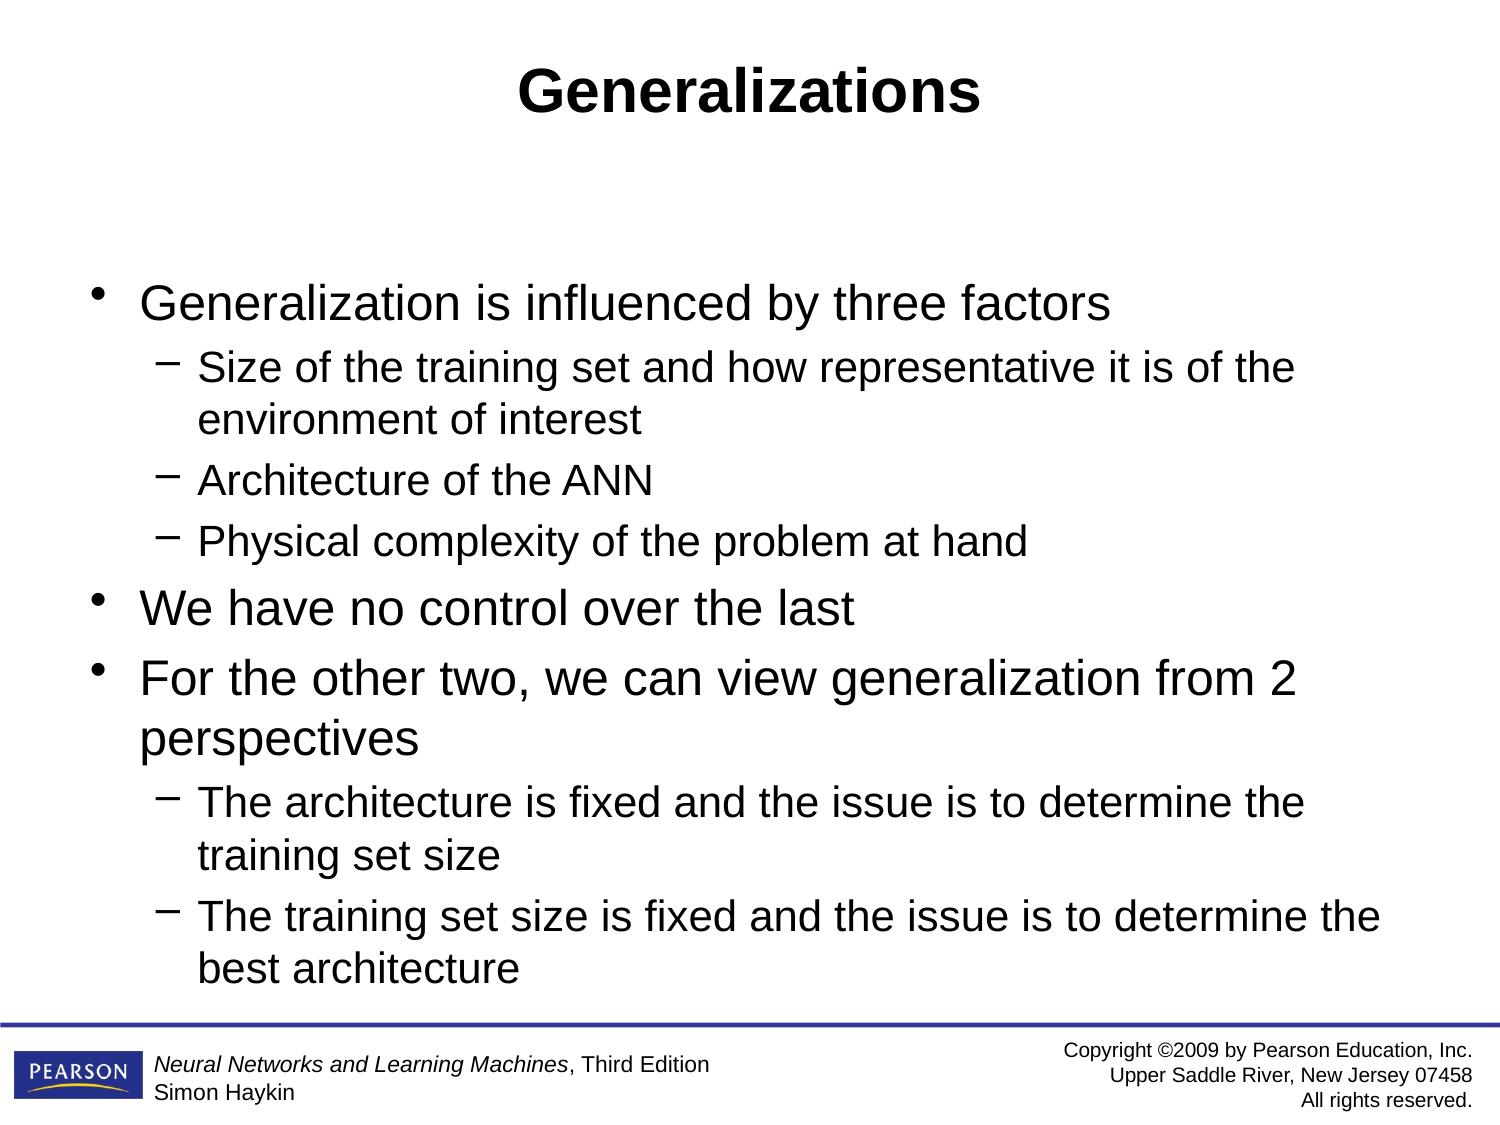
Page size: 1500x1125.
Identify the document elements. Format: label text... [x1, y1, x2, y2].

title Generalizations [75, 50, 1425, 125]
list Generalization is influenced by three factors Size of the training set and how representative it is of the environment of interest Architecture of the ANN Physical complexity of the problem at hand We have no control over the last For the other two, we can view generalization from 2 perspectives The architecture is fixed and the issue is to determine the training set size The training set size is fixed and the issue is to determine the best architecture [75, 262, 1425, 1005]
picture [12, 1049, 144, 1100]
